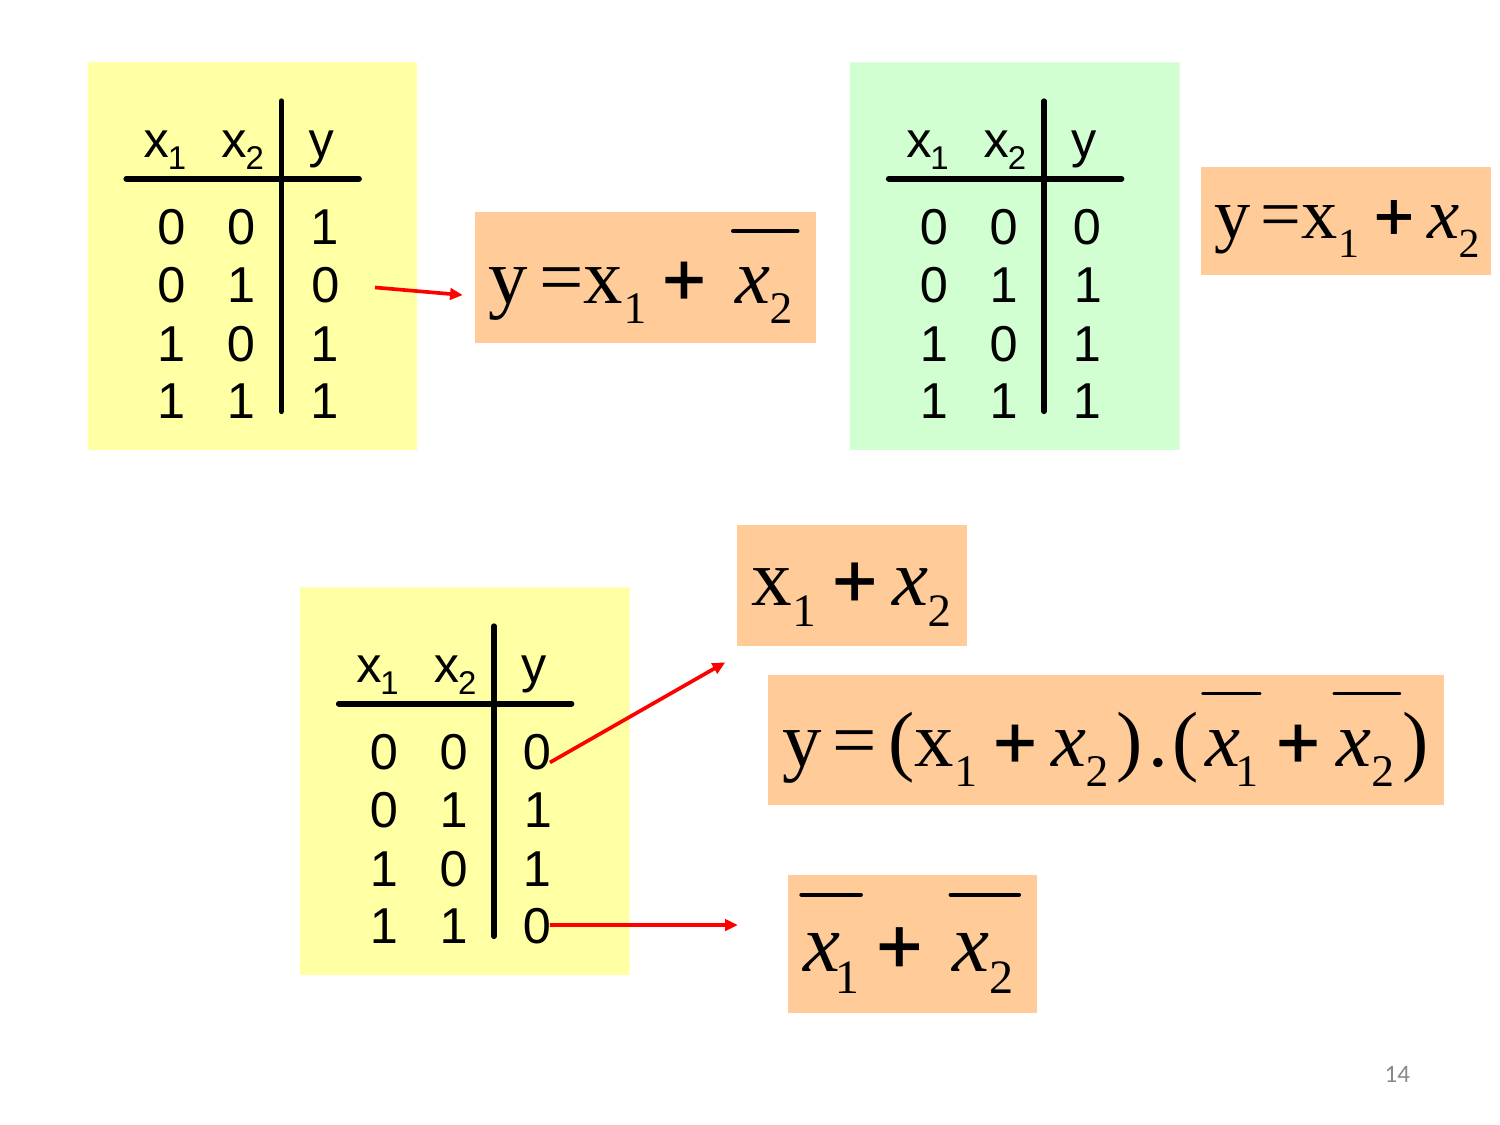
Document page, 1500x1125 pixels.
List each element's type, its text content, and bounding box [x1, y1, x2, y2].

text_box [737, 524, 968, 646]
text_box [421, 287, 463, 301]
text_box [87, 62, 418, 451]
text_box [634, 662, 725, 715]
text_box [767, 674, 1445, 806]
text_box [849, 62, 1180, 451]
text_box [634, 918, 738, 932]
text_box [787, 874, 1038, 1014]
slide_number 14 [1074, 1042, 1425, 1103]
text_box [474, 212, 817, 344]
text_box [299, 587, 630, 976]
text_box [1200, 166, 1491, 276]
